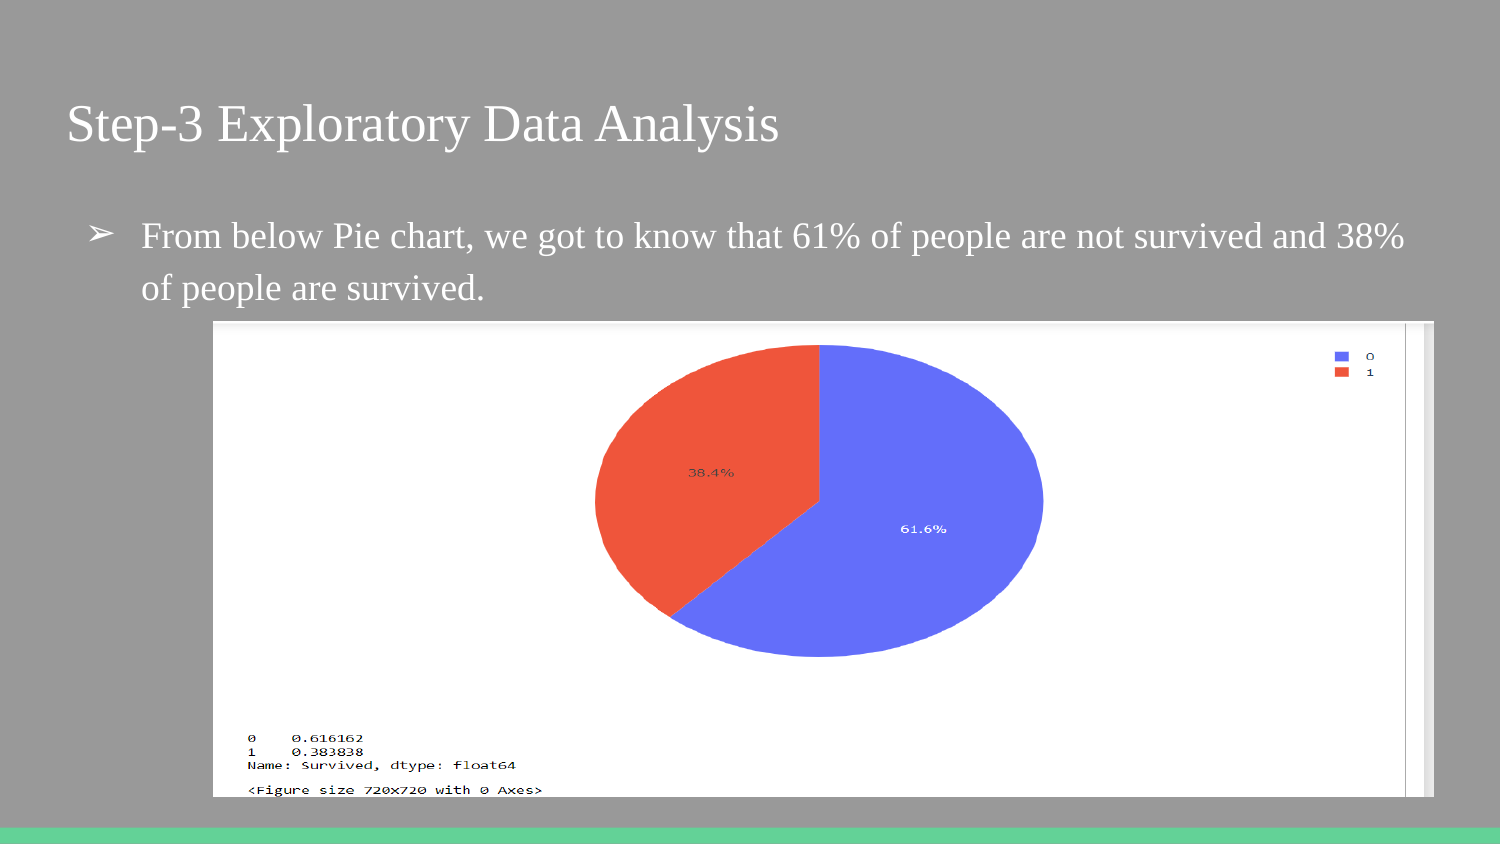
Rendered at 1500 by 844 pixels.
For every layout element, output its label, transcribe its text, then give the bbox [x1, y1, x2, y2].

title Step-3 Exploratory Data Analysis [51, 72, 1449, 167]
picture [212, 321, 1435, 797]
list From below Pie chart, we got to know that 61% of people are not survived and 38% of people are survived. [51, 189, 1449, 750]
